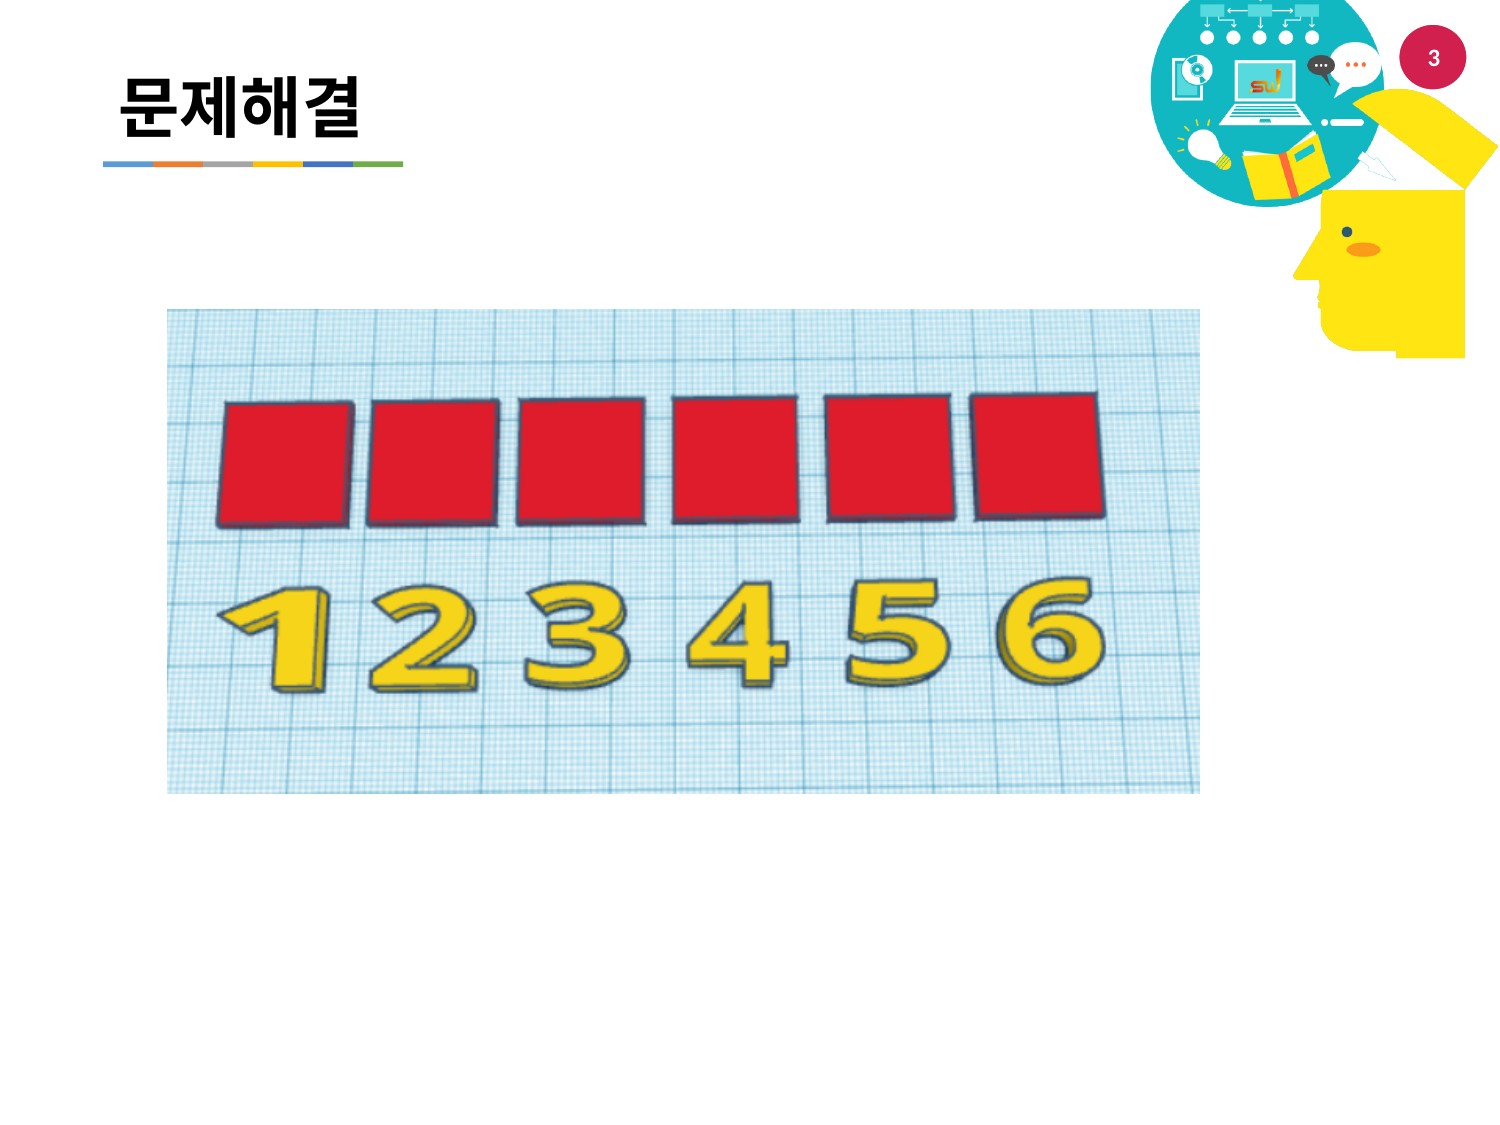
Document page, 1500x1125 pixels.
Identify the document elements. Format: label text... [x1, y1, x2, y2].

title 문제해결 [103, 59, 1365, 162]
slide_number 3 [1400, 23, 1468, 89]
picture [167, 0, 1500, 794]
